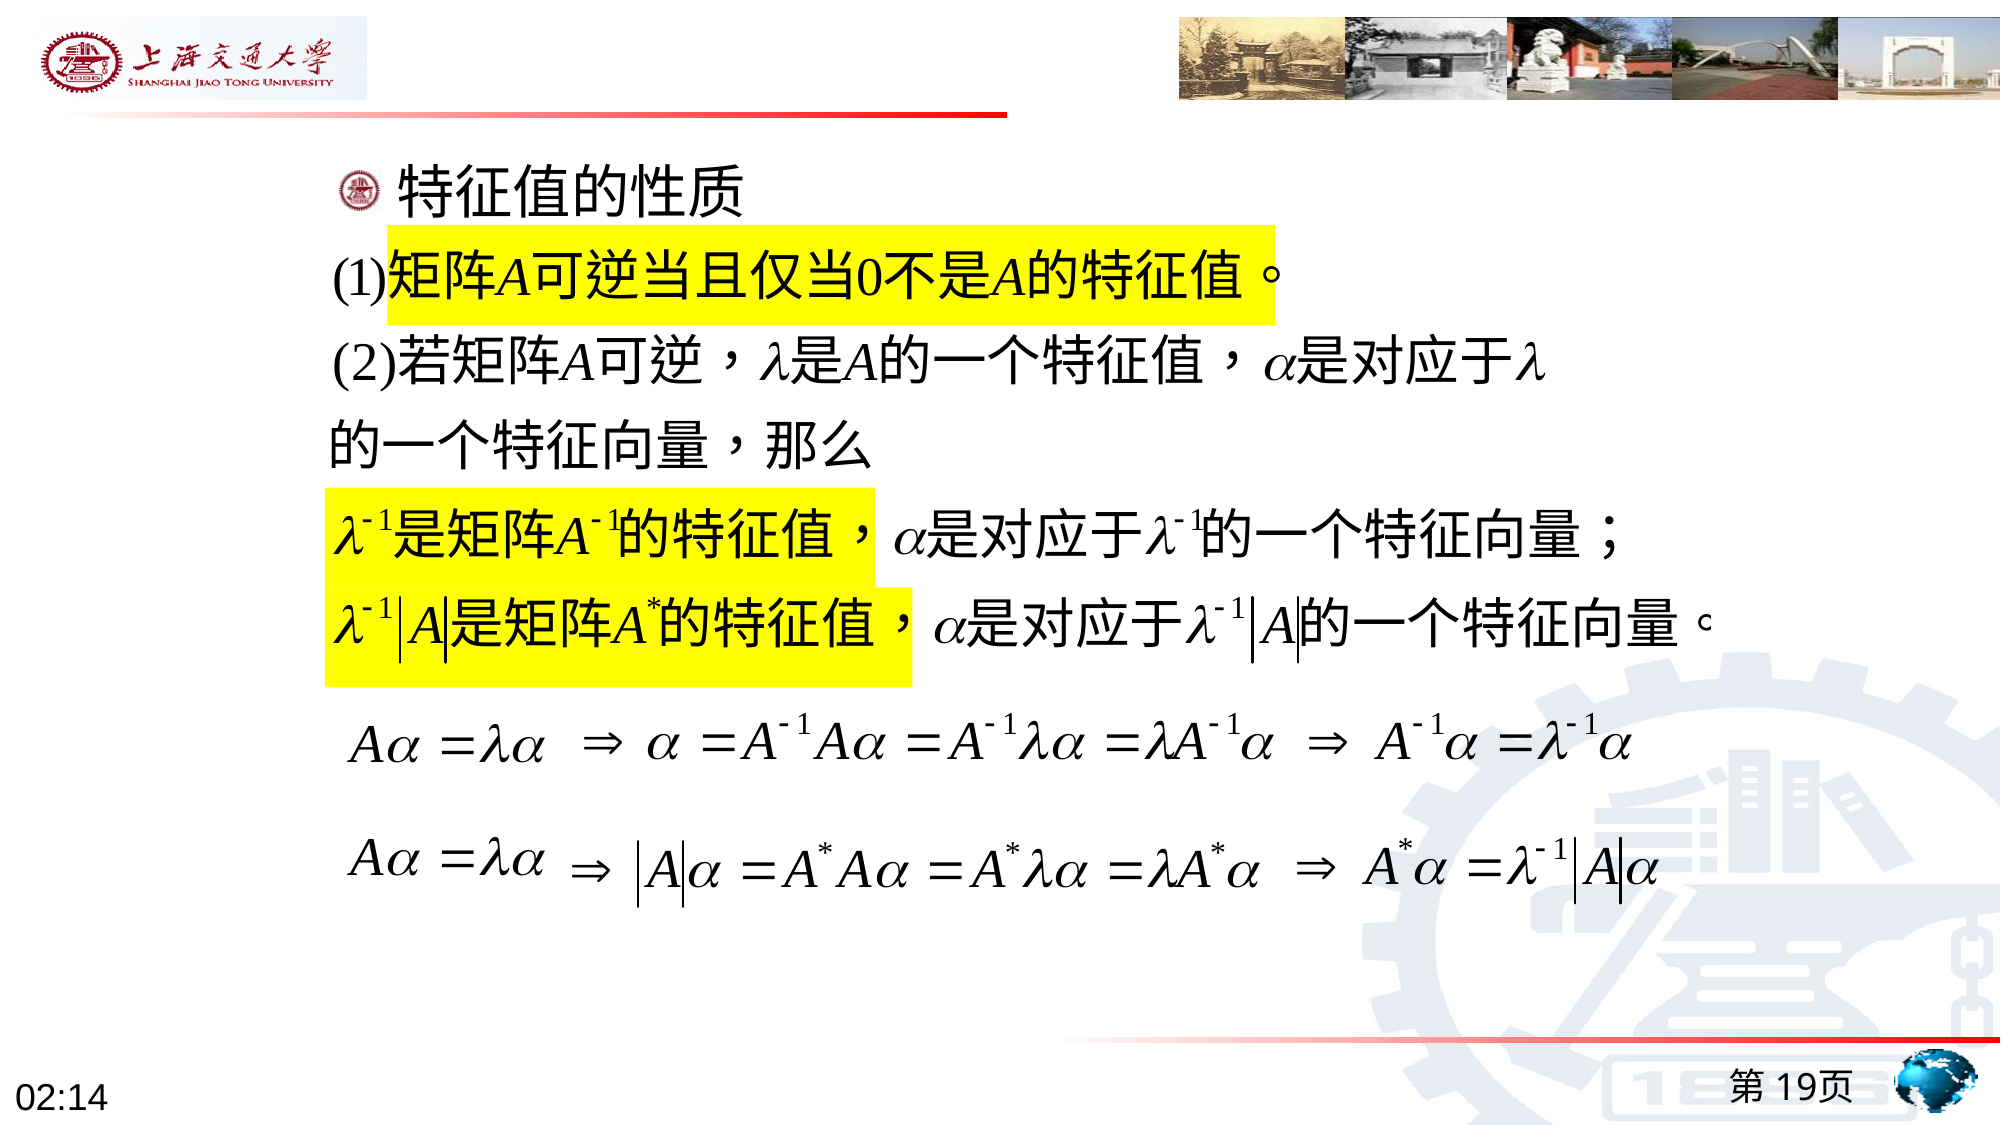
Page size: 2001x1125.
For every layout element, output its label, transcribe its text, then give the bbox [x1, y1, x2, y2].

slide_number 第19页 [1666, 1054, 1917, 1125]
picture [1362, 652, 2000, 1037]
picture [1919, 1059, 1950, 1068]
list 特征值的性质 [324, 112, 1675, 236]
picture [1362, 1042, 2000, 1125]
picture [339, 169, 381, 211]
picture [11, 16, 367, 100]
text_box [1287, 824, 1672, 917]
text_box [574, 699, 1287, 774]
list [324, 237, 1711, 676]
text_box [1299, 699, 1647, 774]
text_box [337, 712, 562, 777]
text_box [562, 828, 1275, 920]
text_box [337, 824, 562, 889]
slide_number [0, 1065, 184, 1125]
text_box [323, 682, 914, 689]
